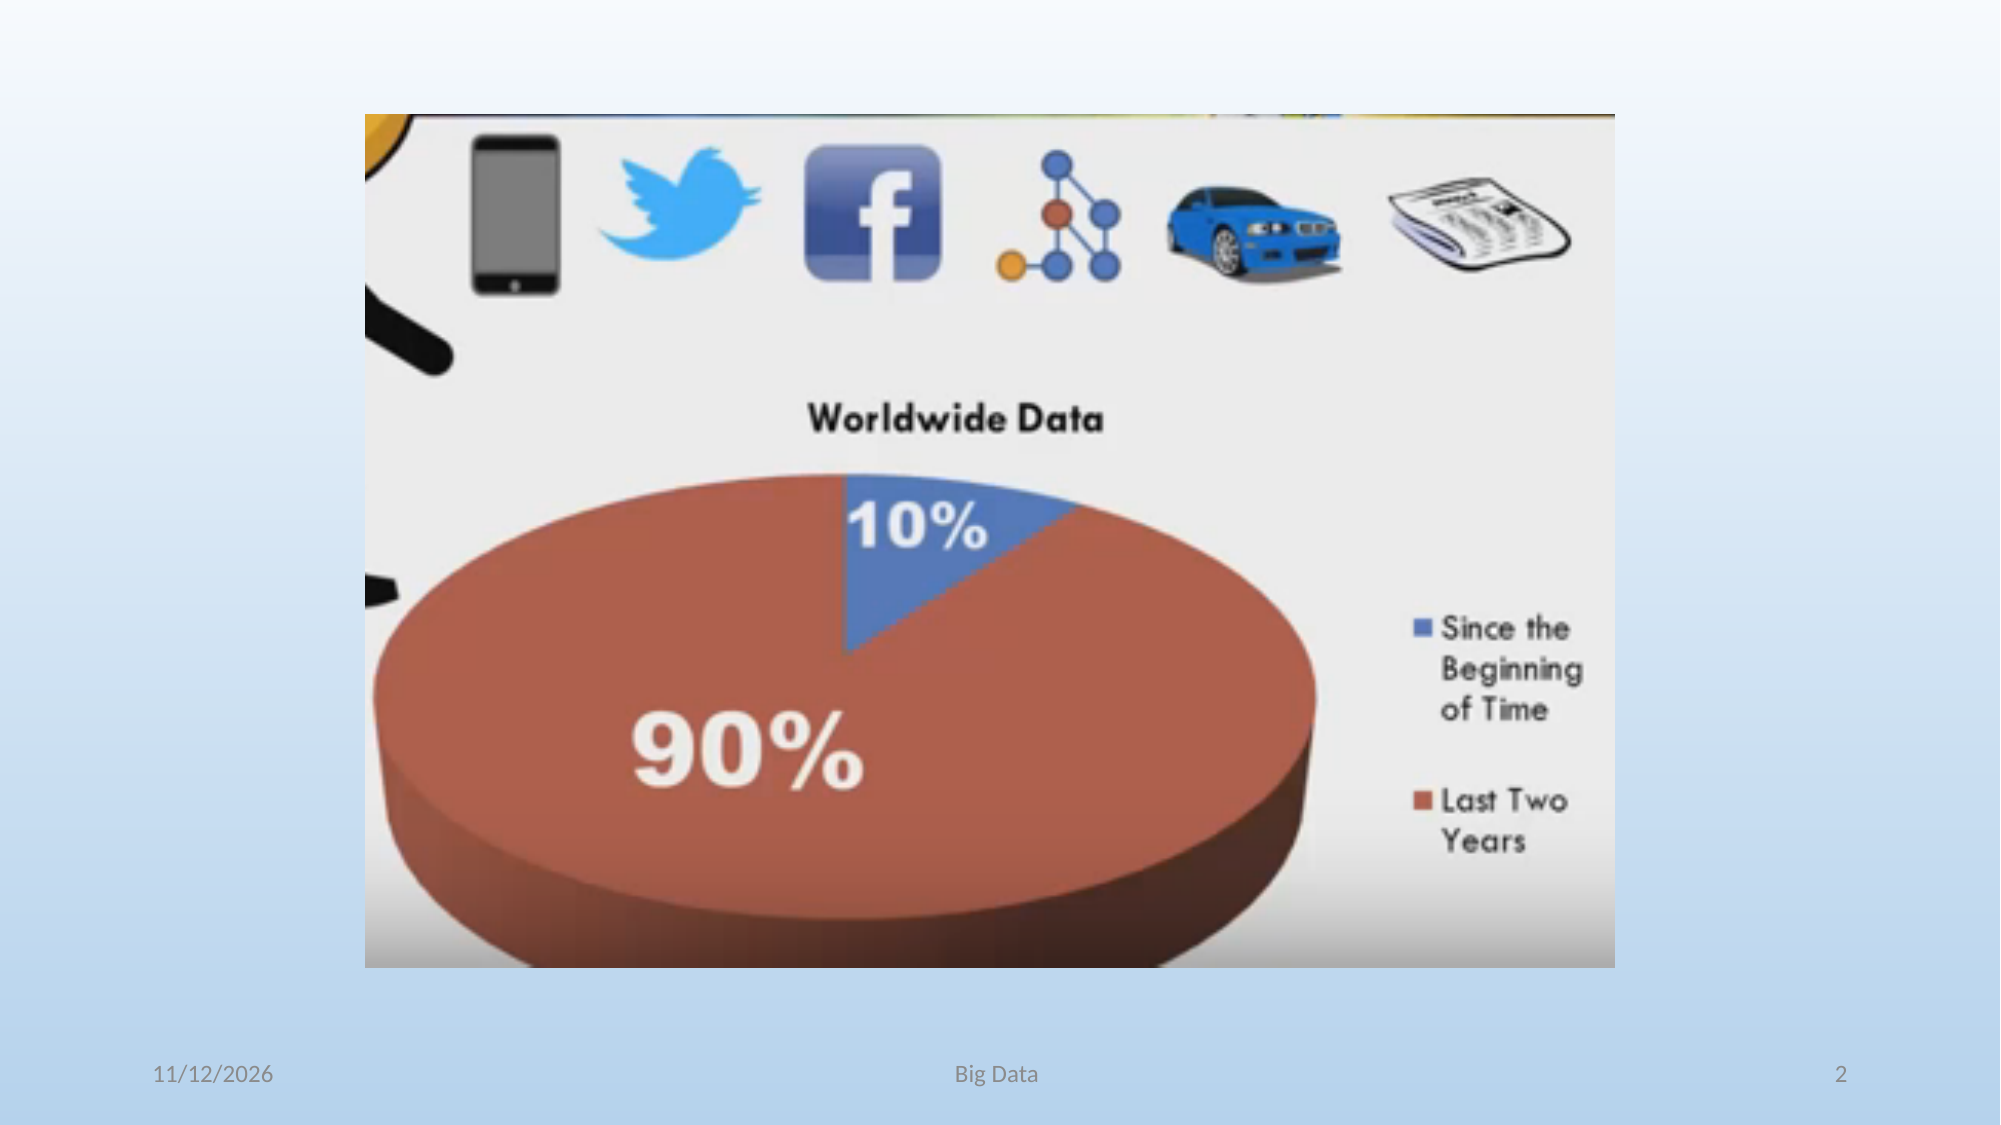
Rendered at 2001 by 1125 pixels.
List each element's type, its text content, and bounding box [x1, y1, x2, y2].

picture [365, 114, 1615, 968]
footer Big Data [662, 1042, 1338, 1103]
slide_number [137, 1042, 588, 1103]
slide_number 2 [1412, 1042, 1863, 1103]
